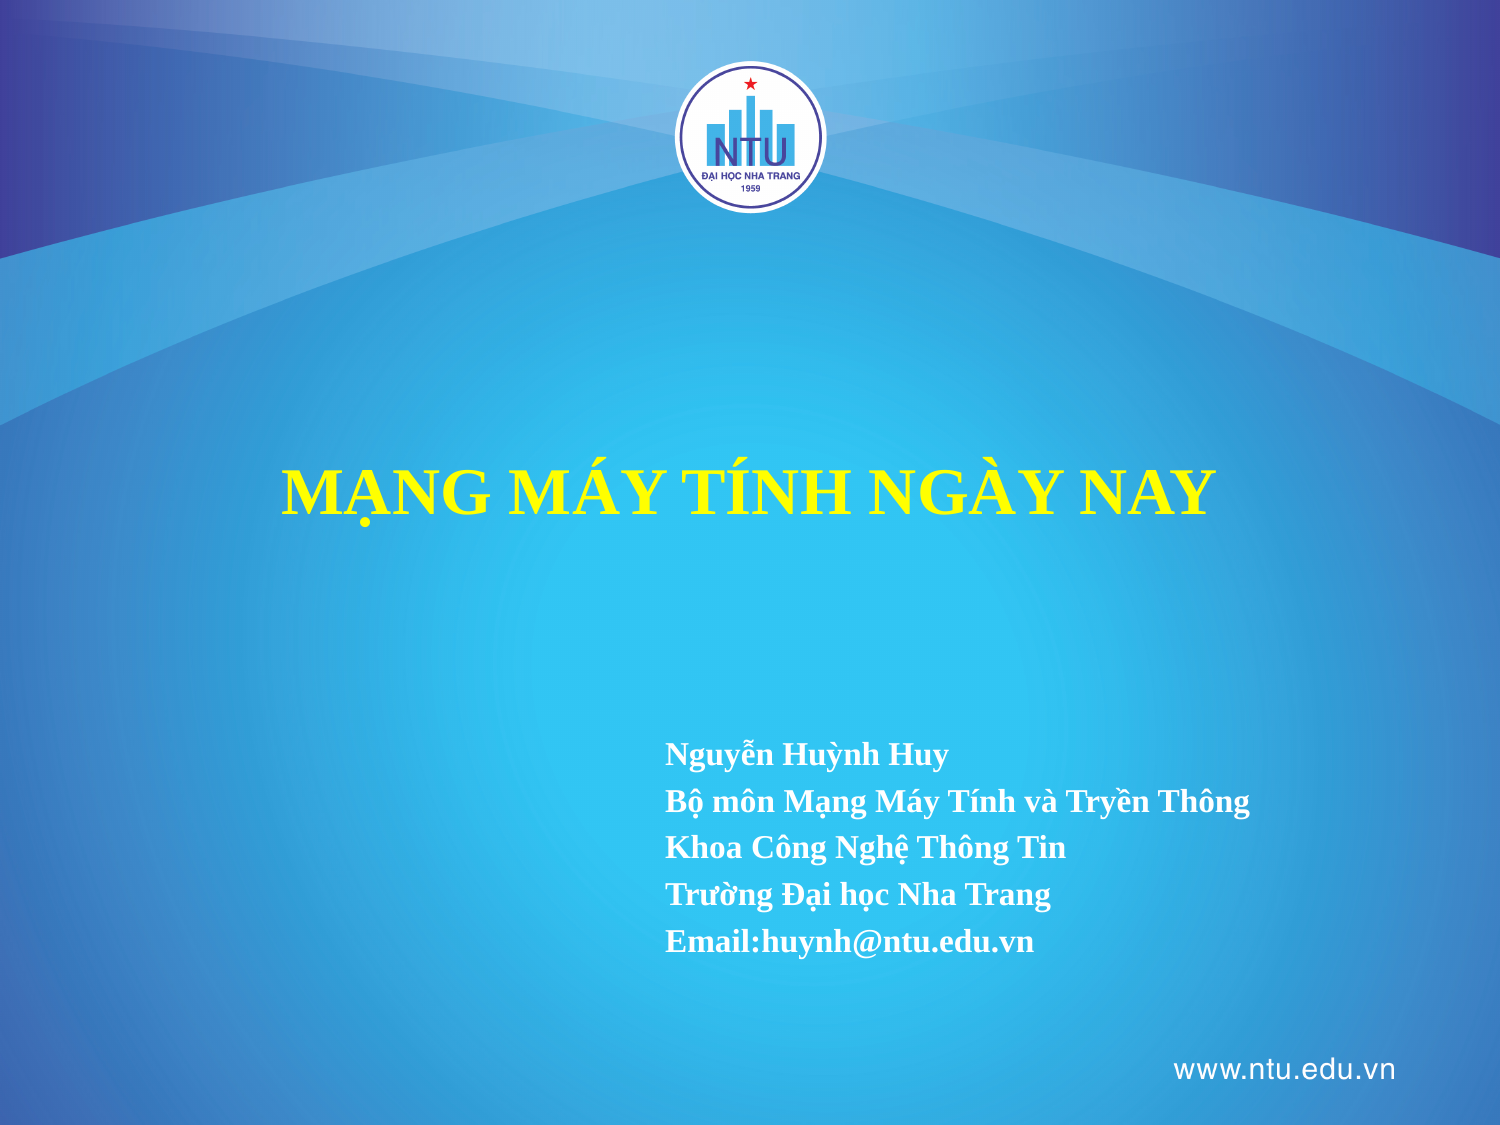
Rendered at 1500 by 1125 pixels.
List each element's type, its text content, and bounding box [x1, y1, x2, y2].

subtitle Nguyễn Huỳnh Huy Bộ môn Mạng Máy Tính và Tryền Thông Khoa Công Nghệ Thông Tin Trường Đại học Nha Trang Email:huynh@ntu.edu.vn [650, 725, 1288, 938]
picture [0, 0, 1500, 1125]
title MẠNG MÁY TÍNH NGÀY NAY [112, 418, 1388, 557]
